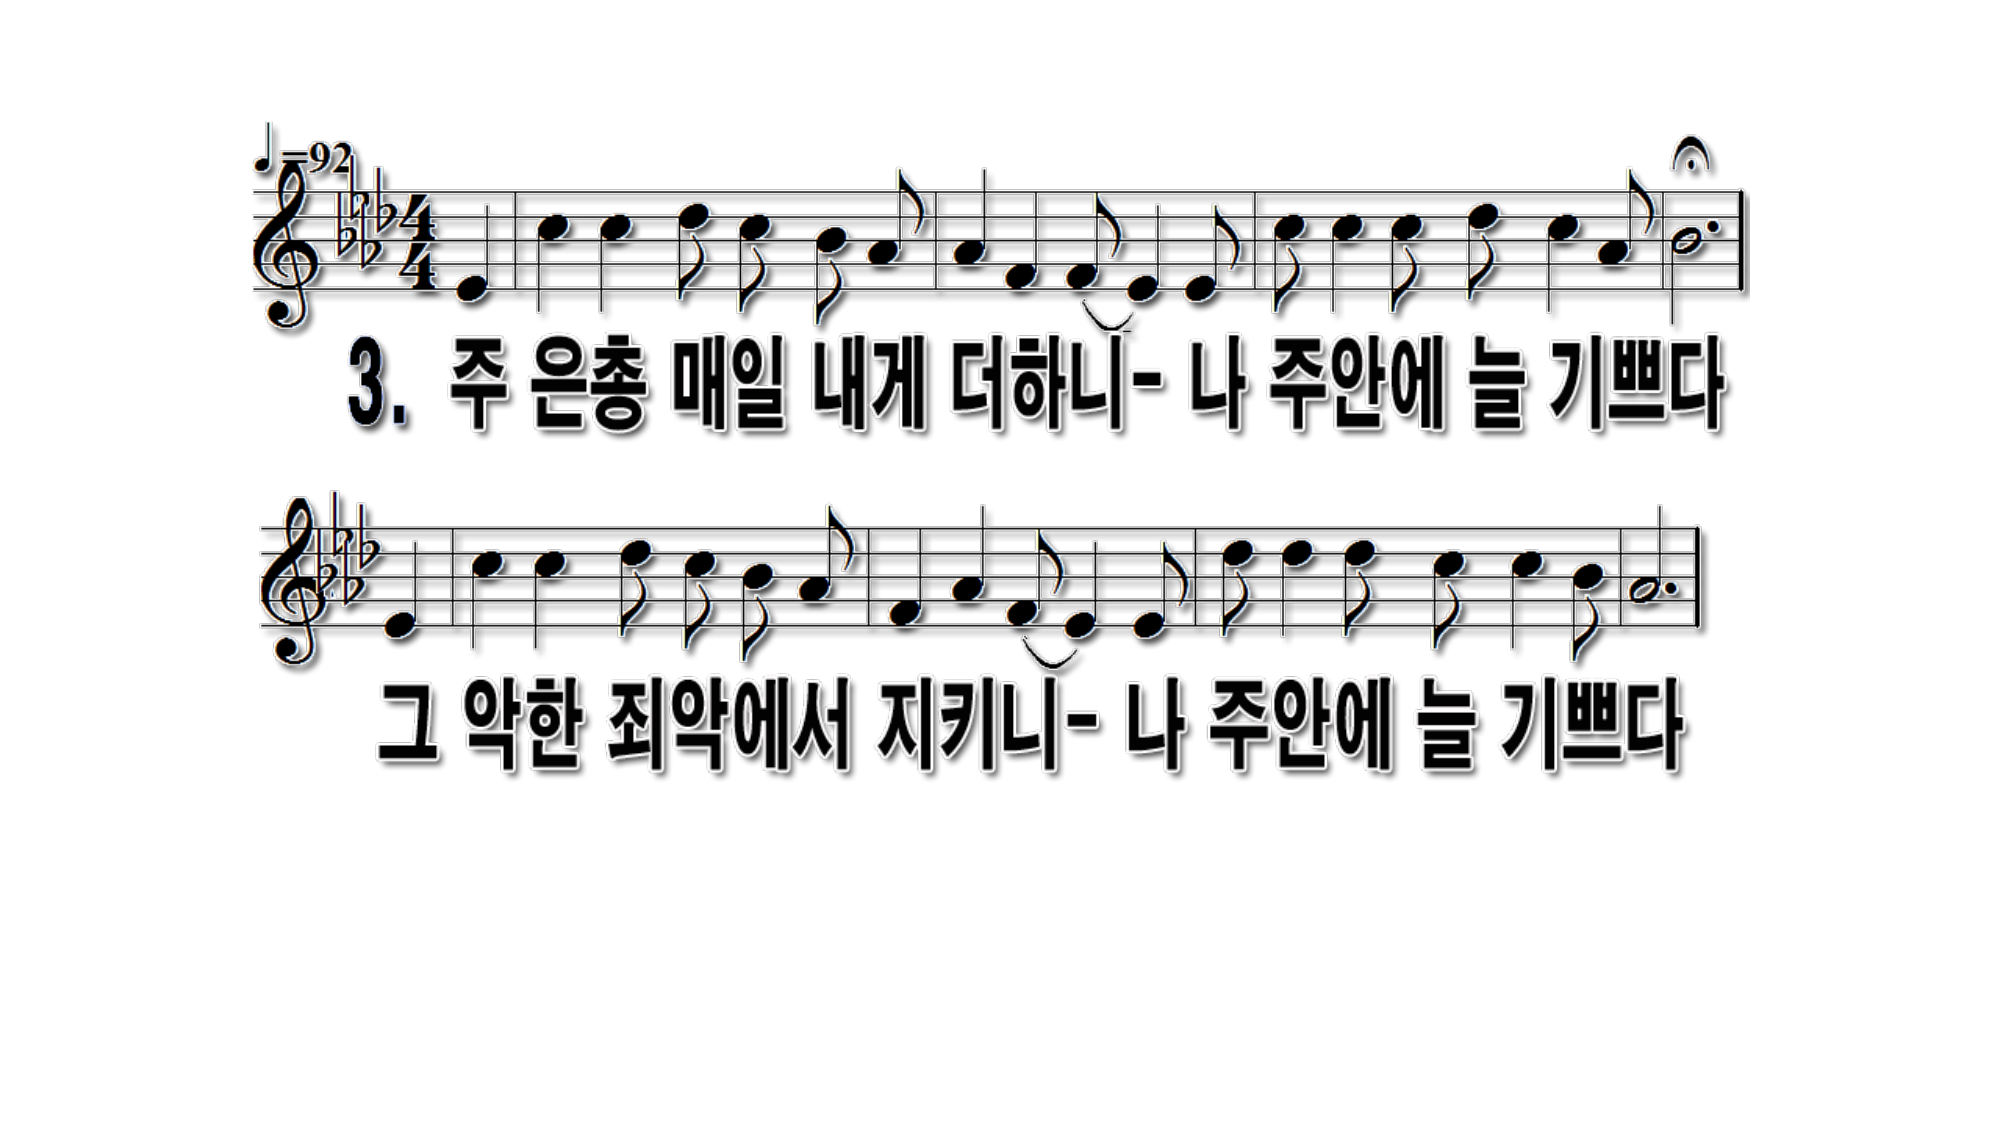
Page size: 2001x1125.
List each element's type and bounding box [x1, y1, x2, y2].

picture [249, 0, 1750, 835]
